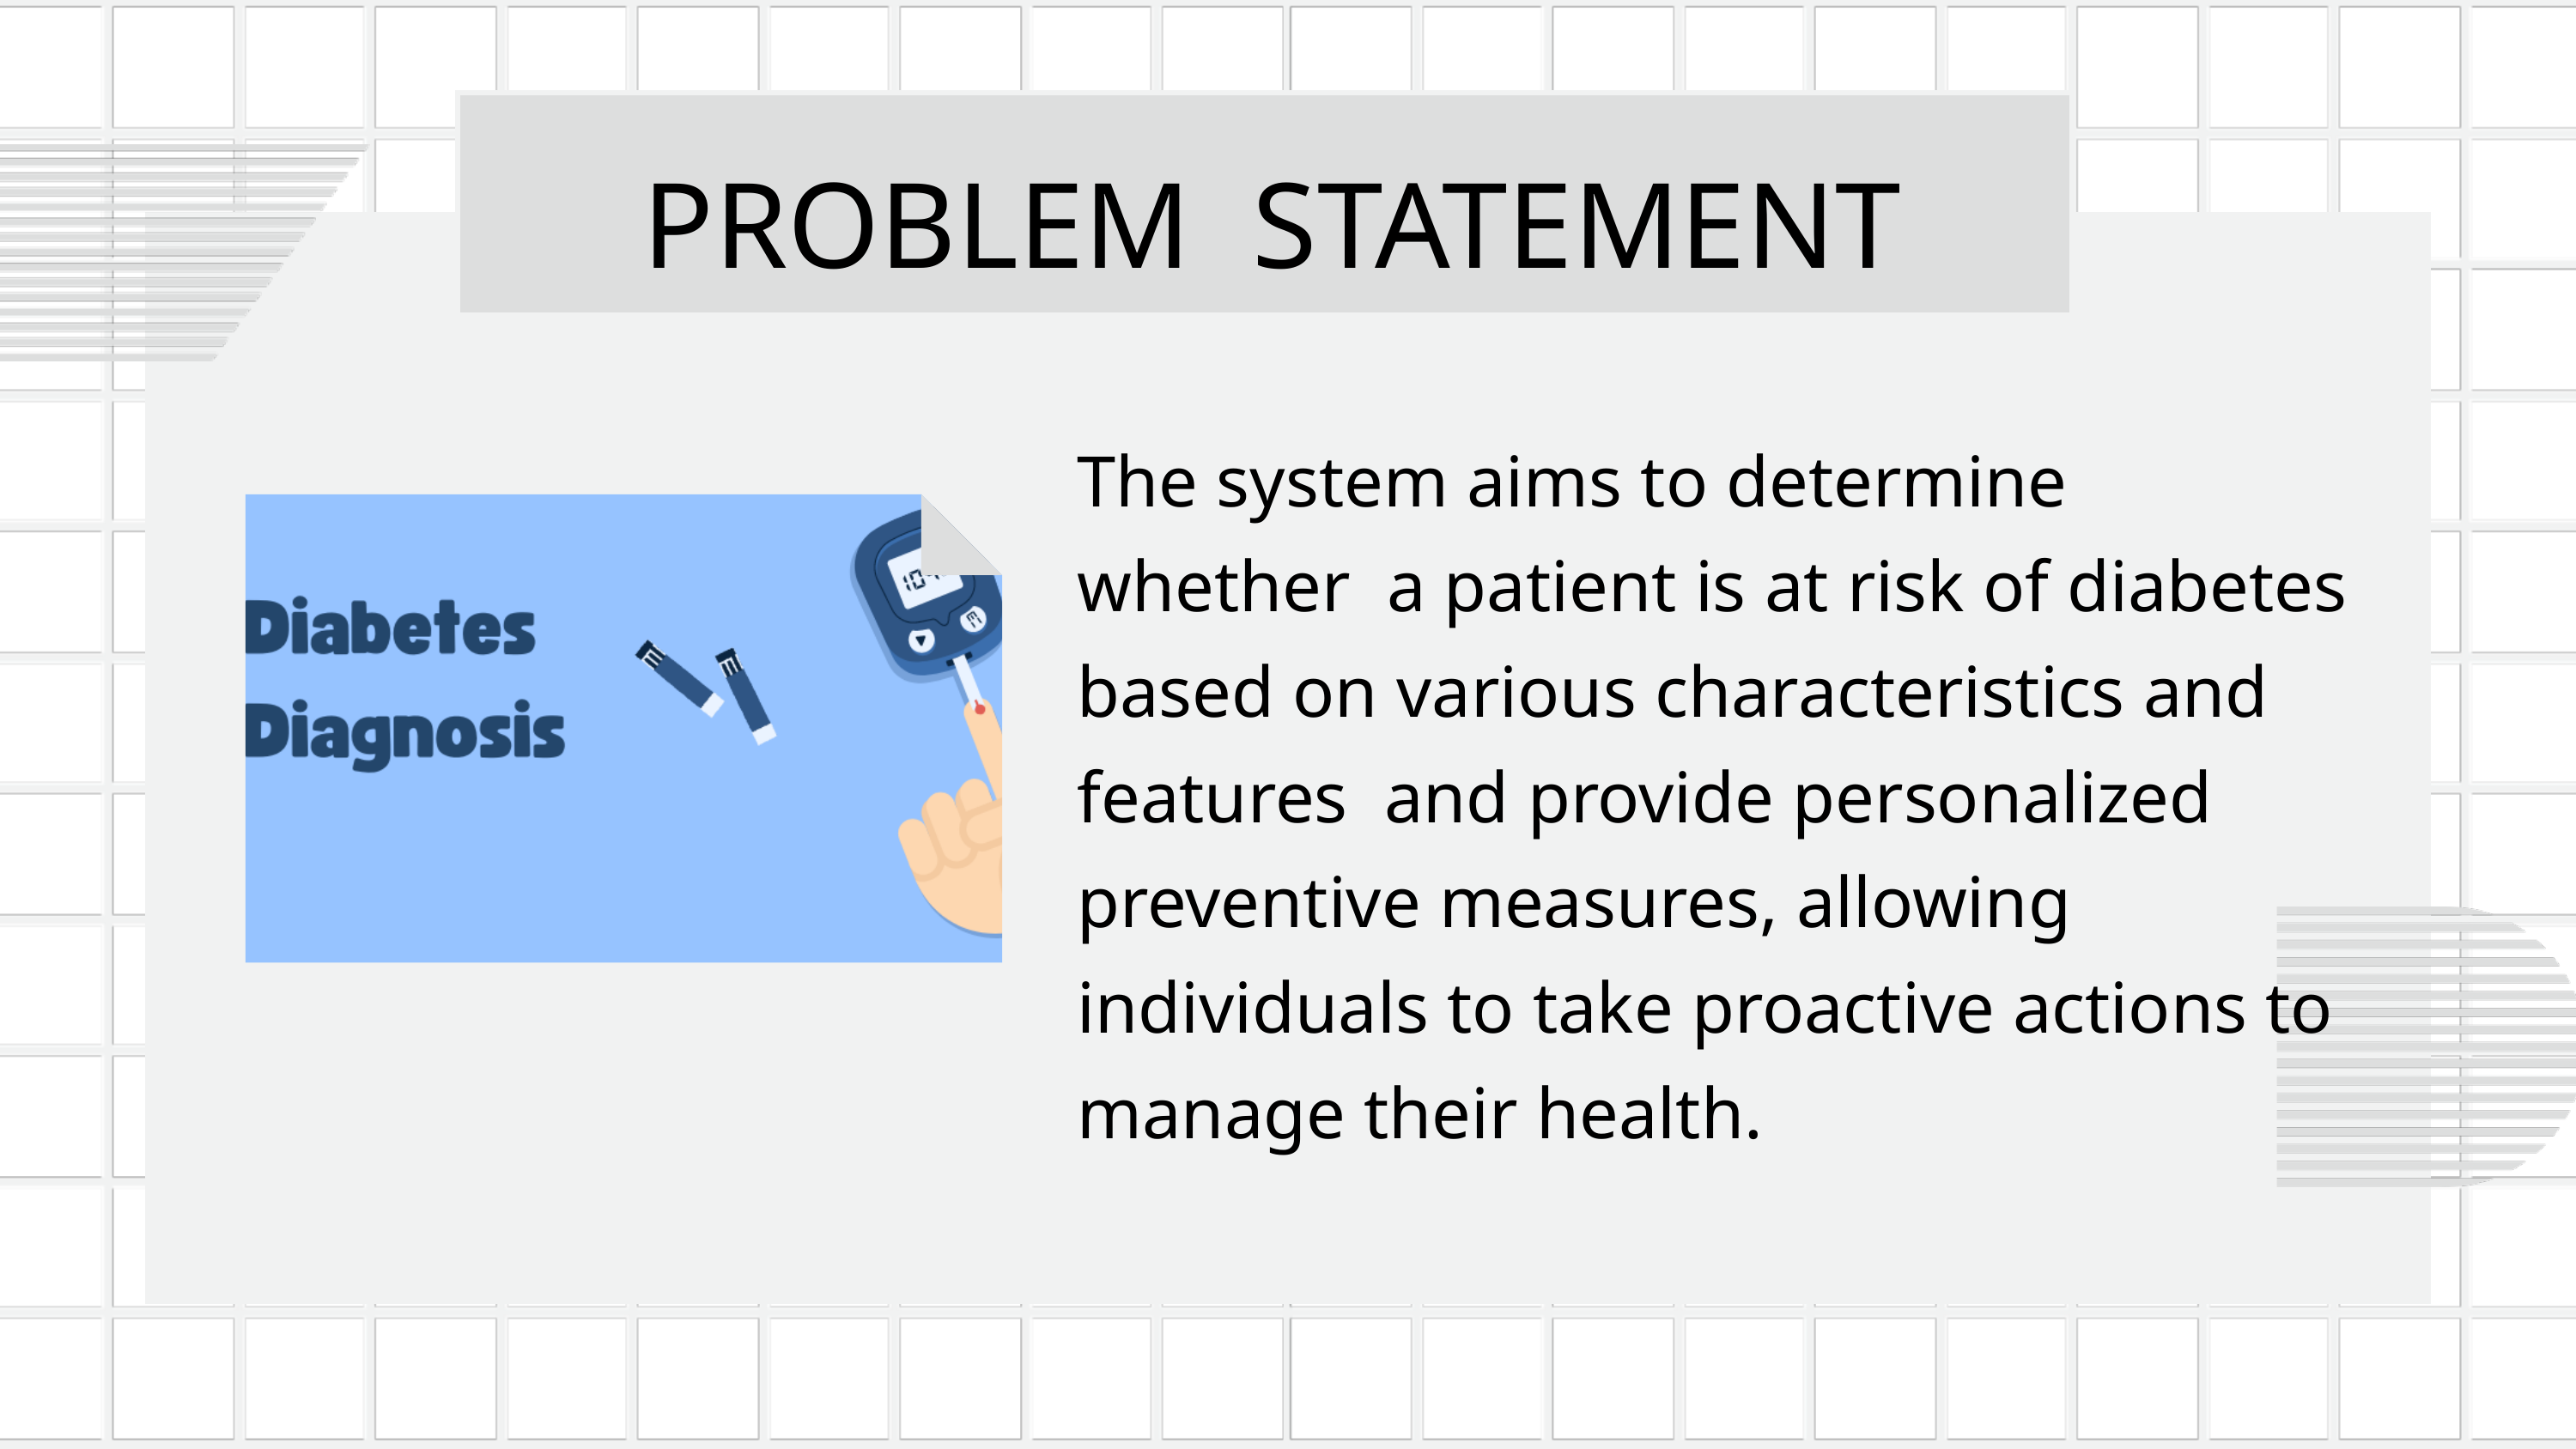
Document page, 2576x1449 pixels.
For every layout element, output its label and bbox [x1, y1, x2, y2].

text_box [245, 494, 1003, 963]
text_box [0, 0, 2576, 1449]
text_box [144, 211, 2432, 1304]
text_box [458, 92, 2073, 316]
